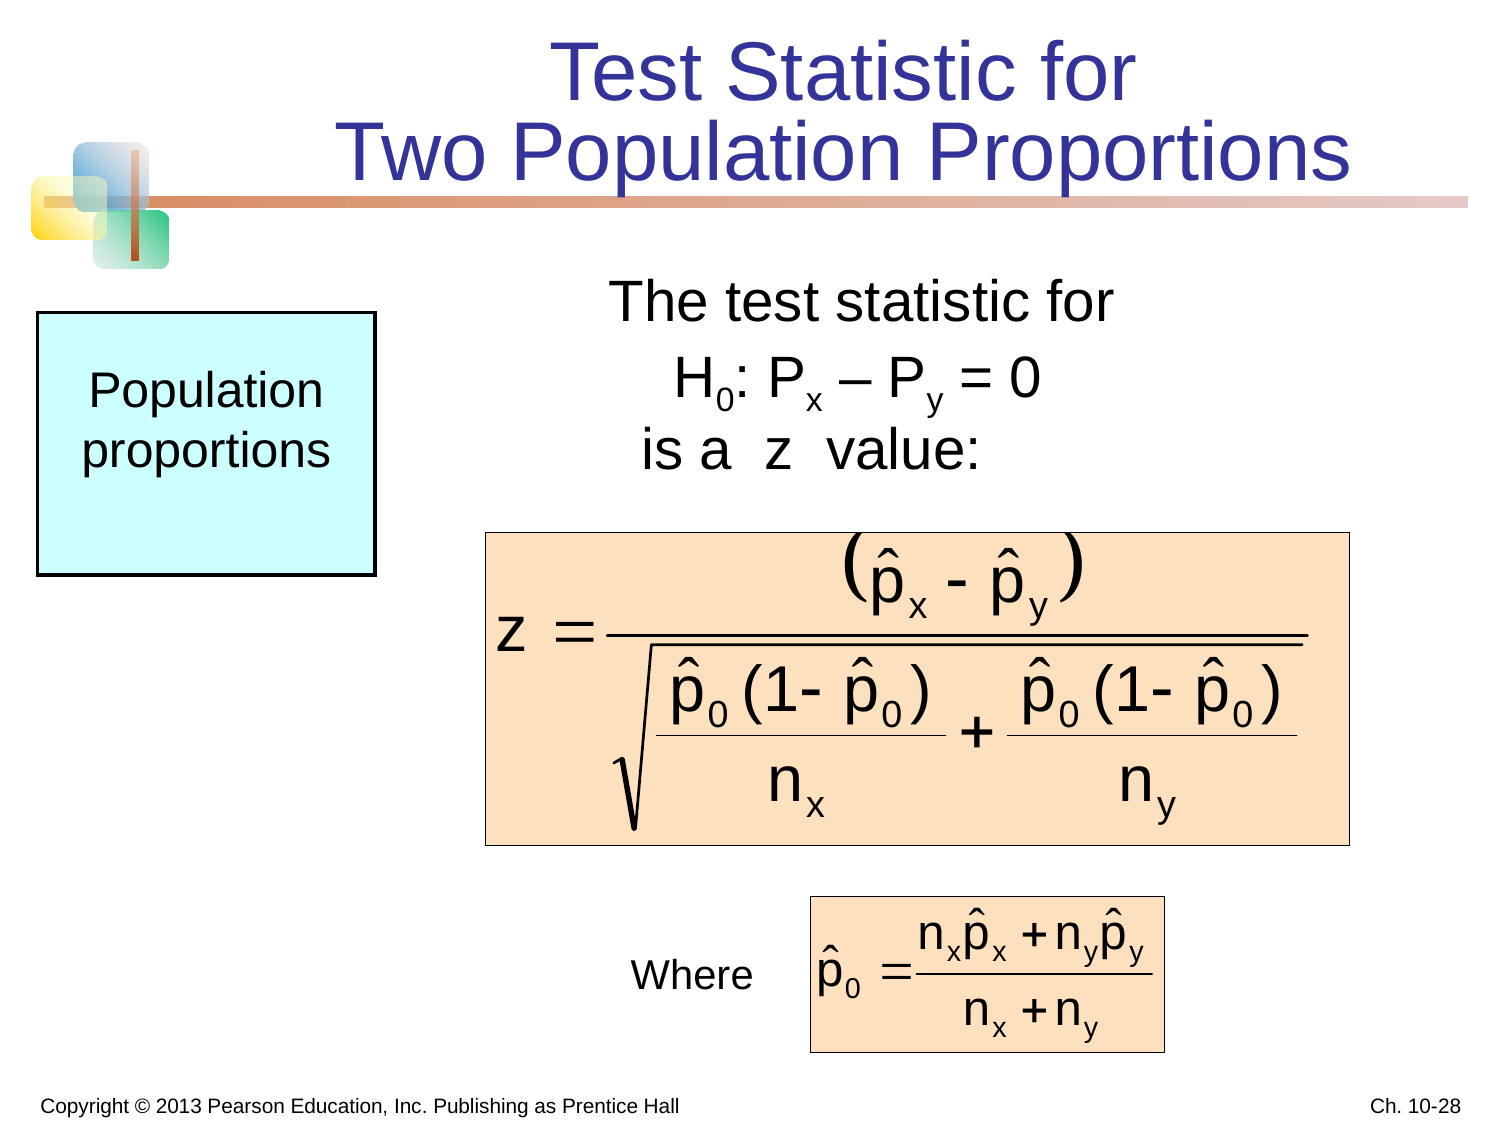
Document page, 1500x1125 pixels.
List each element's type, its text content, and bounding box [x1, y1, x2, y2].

title Test Statistic for Two Population Proportions [237, 28, 1451, 204]
text_box The test statistic for H0: Px – Py = 0 is a z value: [593, 280, 1182, 486]
slide_number Ch. 10-28 [1124, 1071, 1476, 1125]
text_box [810, 896, 1165, 1053]
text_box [485, 532, 1351, 847]
text_box [37, 312, 375, 349]
text_box [37, 485, 375, 575]
footer Copyright © 2013 Pearson Education, Inc. Publishing as Prentice Hall [0, 1071, 721, 1125]
text_box Population proportions [37, 349, 375, 485]
text_box Where [592, 940, 791, 1006]
